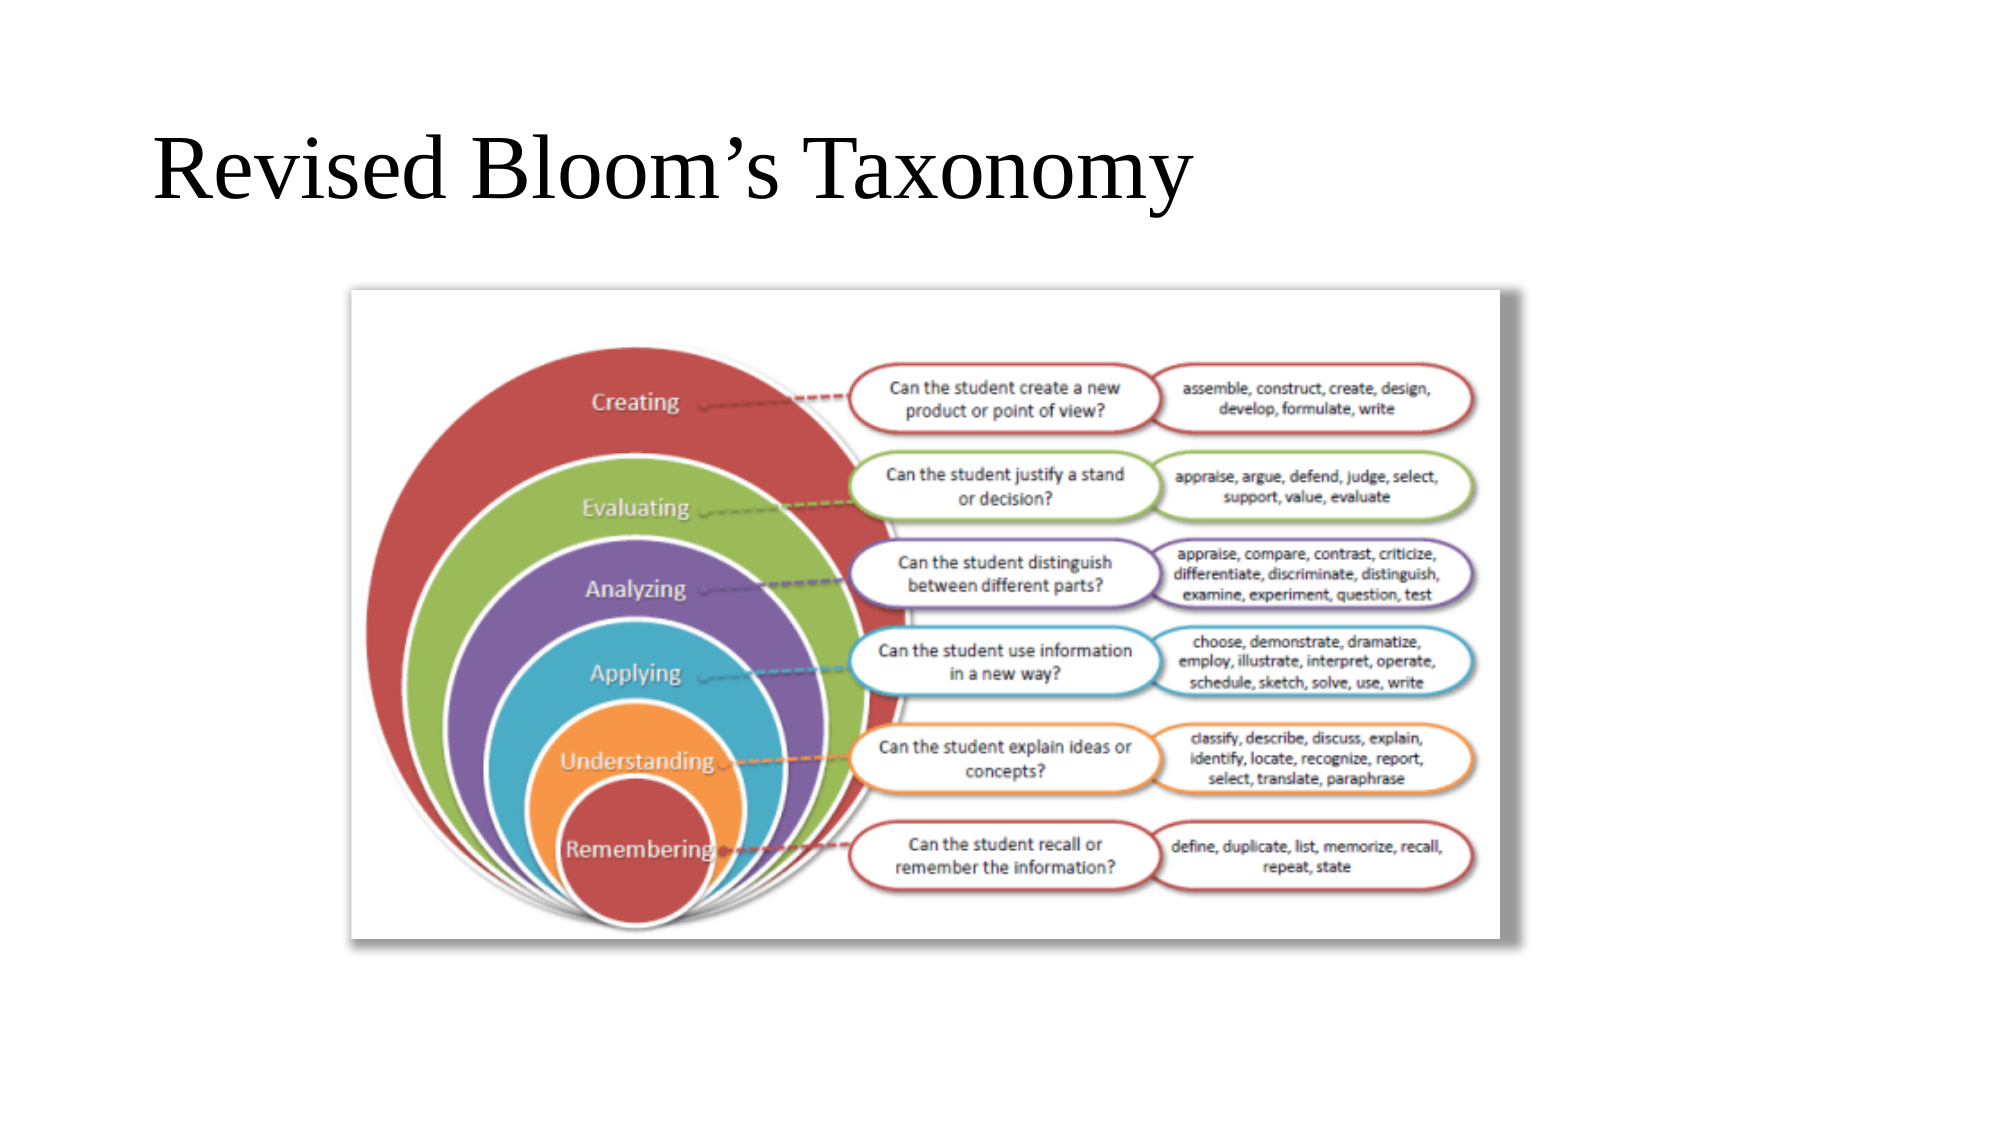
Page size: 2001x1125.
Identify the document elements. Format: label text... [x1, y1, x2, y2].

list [351, 290, 1500, 939]
title Revised Bloom’s Taxonomy [137, 59, 1863, 278]
